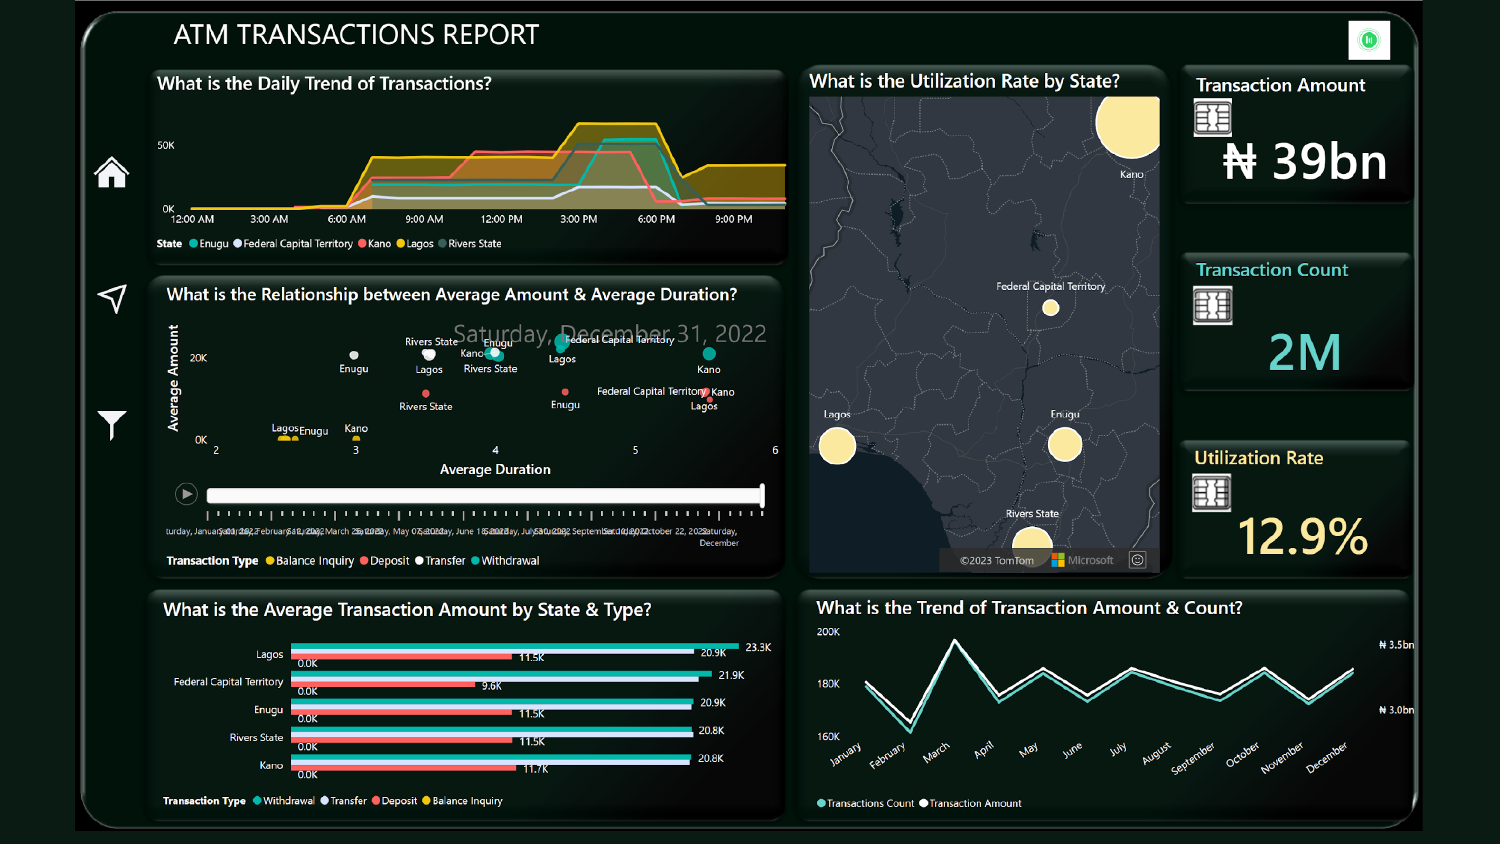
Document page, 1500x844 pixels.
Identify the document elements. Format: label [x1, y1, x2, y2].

picture [74, 0, 1423, 831]
